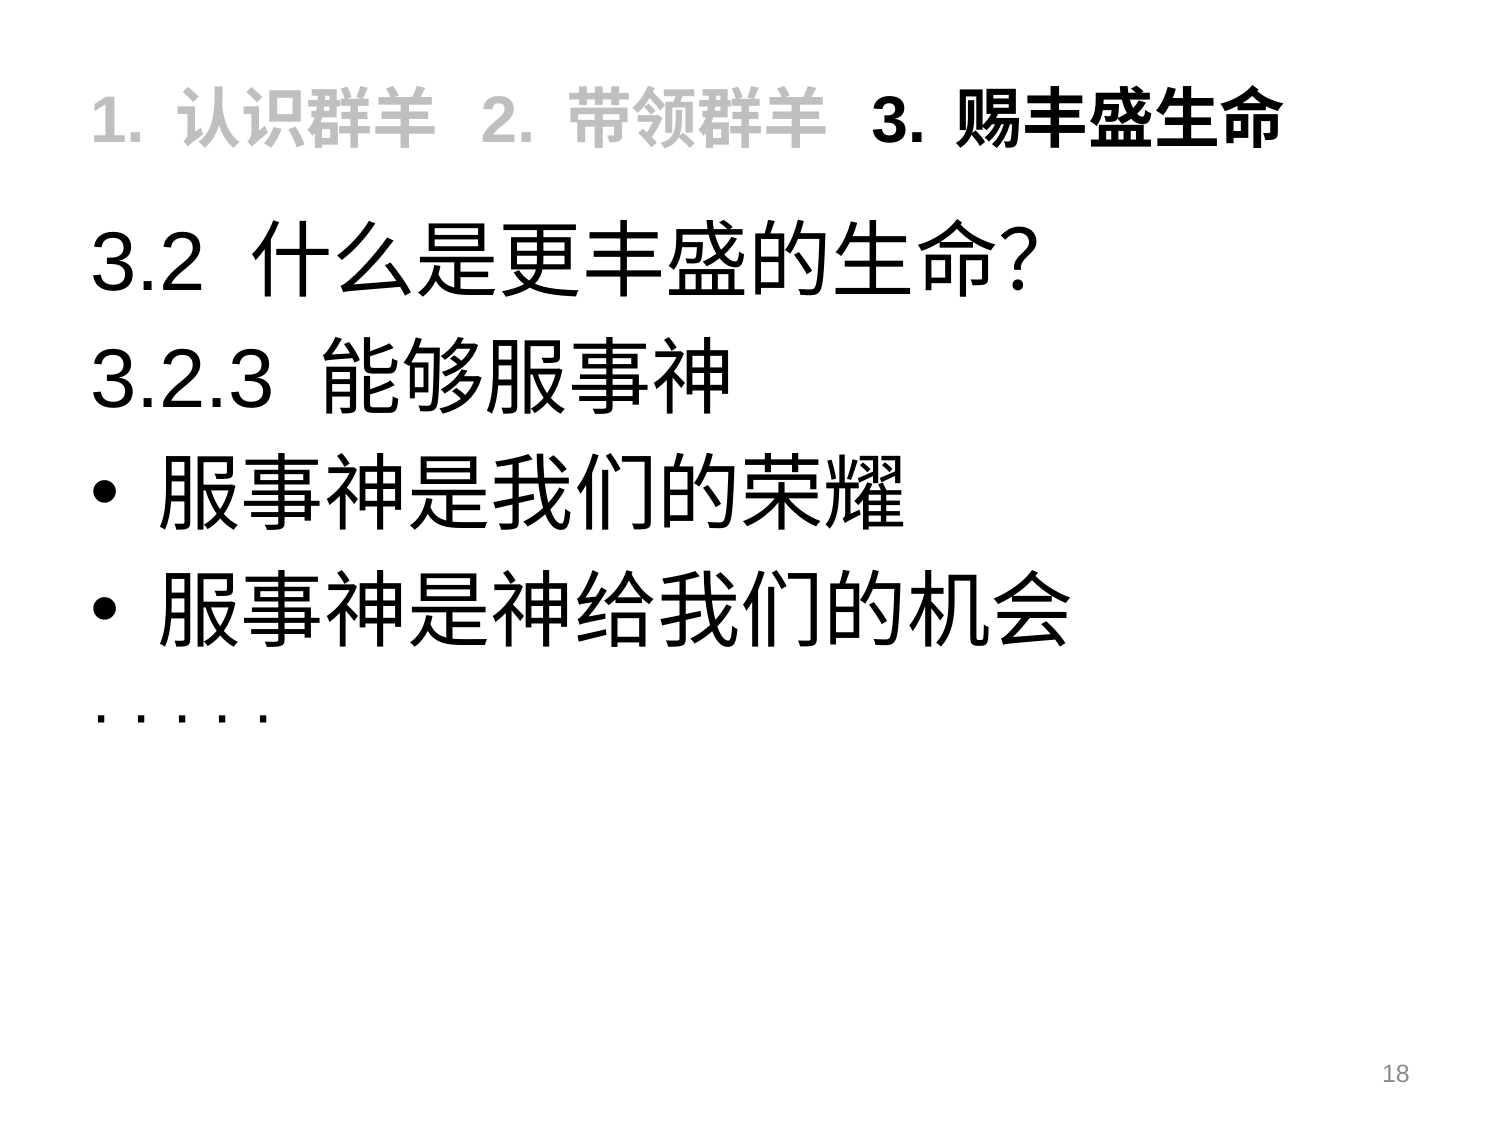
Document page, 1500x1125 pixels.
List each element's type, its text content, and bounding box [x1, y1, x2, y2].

list 3.2 什么是更丰盛的生命？ 3.2.3 能够服事神 服事神是我们的荣耀 服事神是神给我们的机会 · · · · · [75, 200, 1425, 1005]
slide_number 18 [1074, 1042, 1425, 1103]
text_box 1. 认识群羊 2. 带领群羊 3. 赐丰盛生命 [74, 45, 1425, 188]
